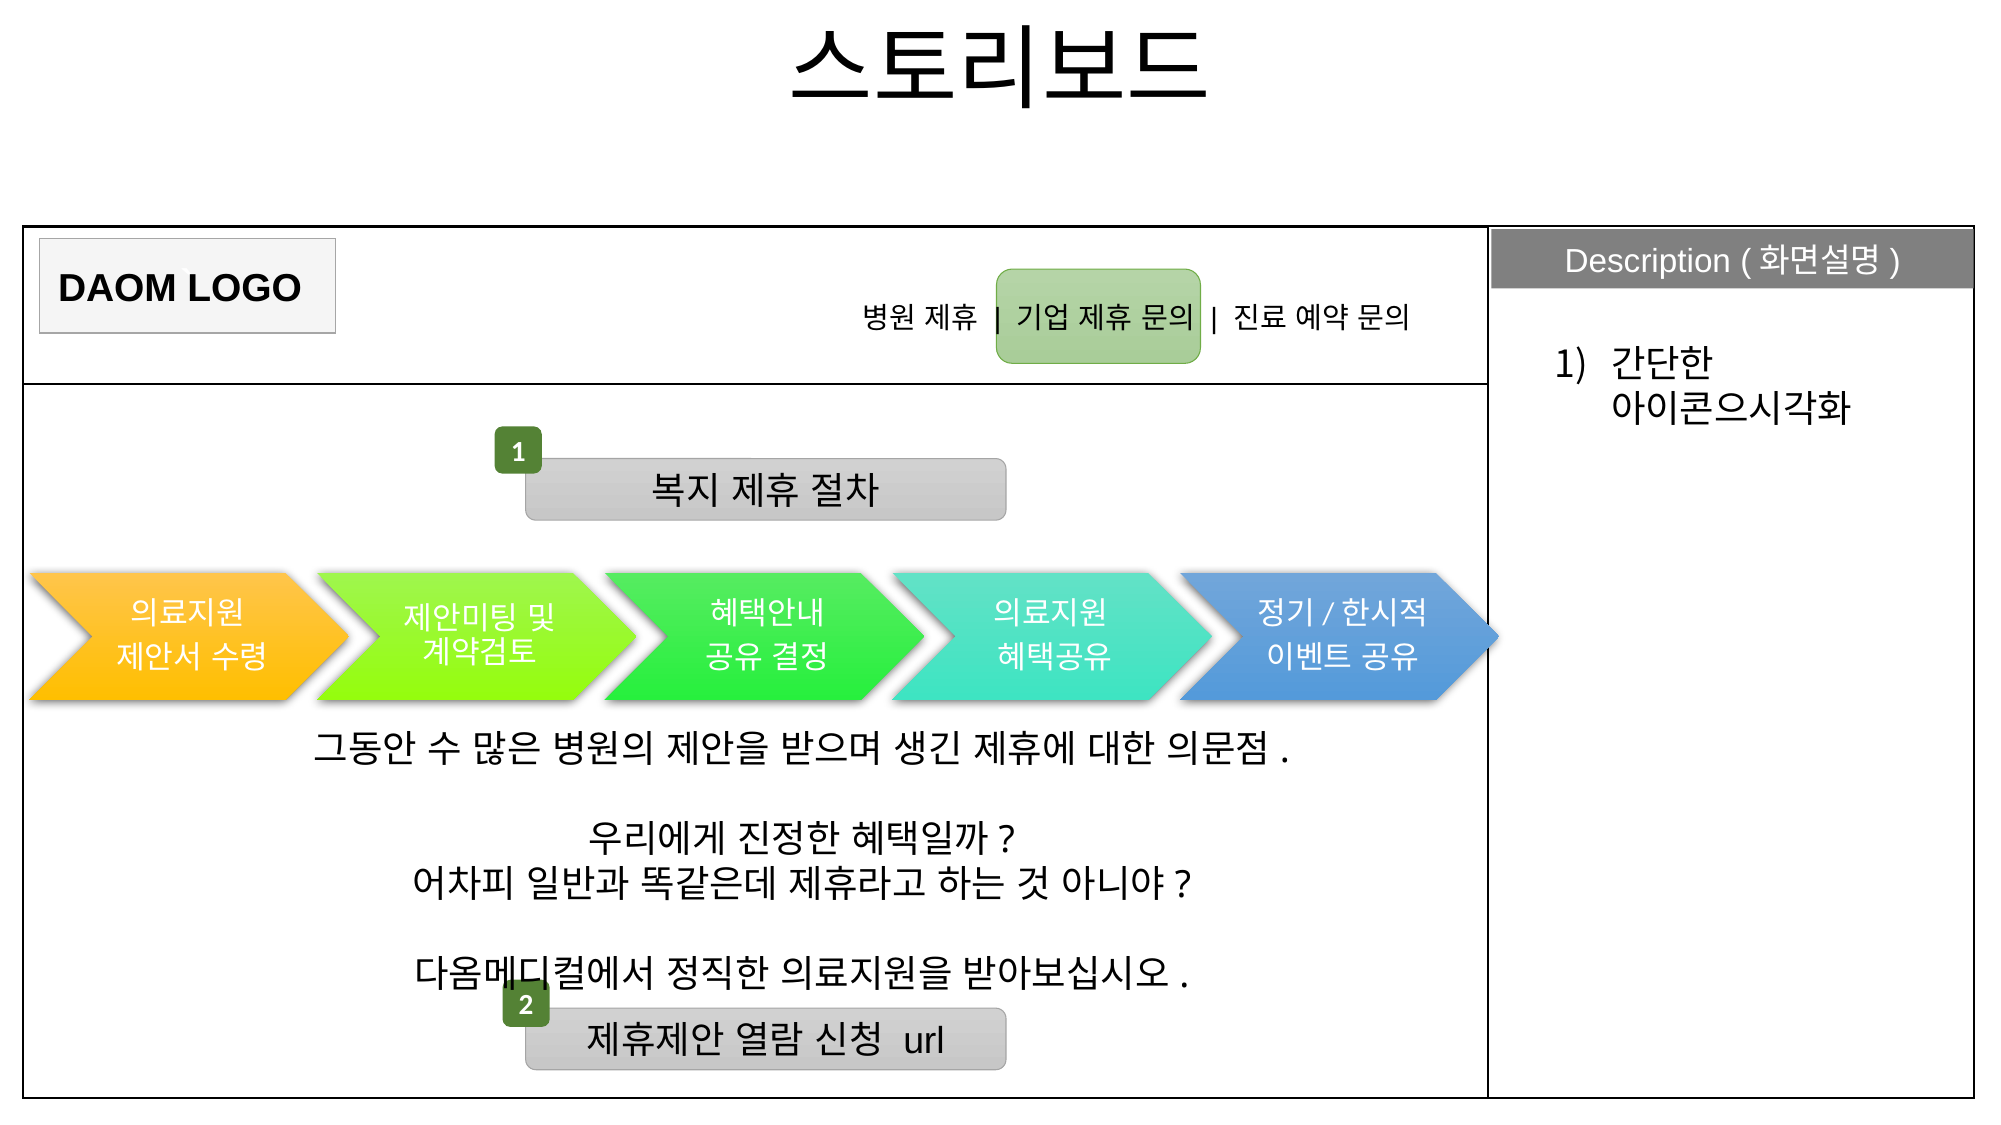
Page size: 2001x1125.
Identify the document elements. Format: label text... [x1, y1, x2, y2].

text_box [23, 226, 1974, 1098]
text_box 스토리보드 [0, 3, 2000, 141]
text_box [28, 361, 1500, 912]
